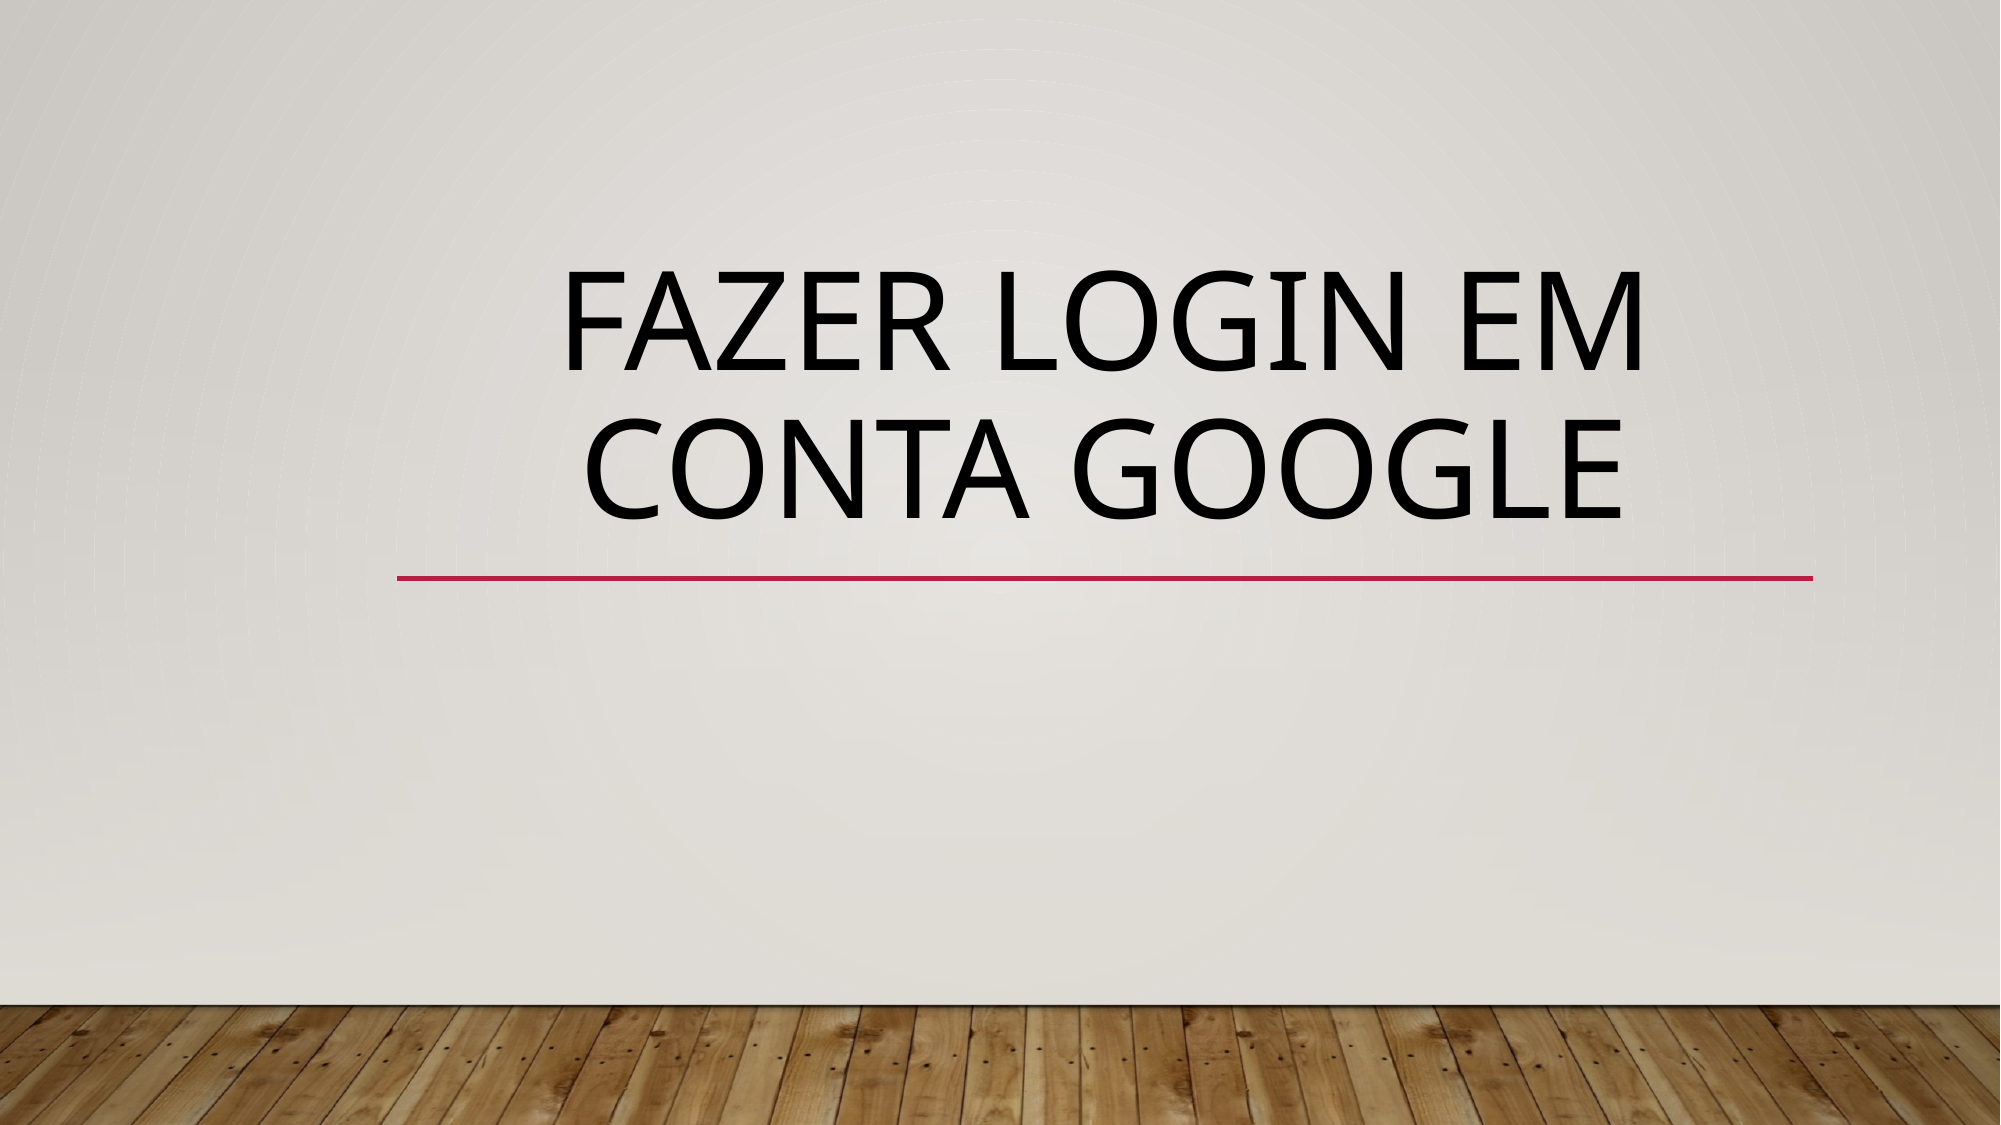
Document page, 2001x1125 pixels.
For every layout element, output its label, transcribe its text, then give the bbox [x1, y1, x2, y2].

title Fazer login em conta google [396, 131, 1814, 549]
picture [0, 1005, 2000, 1125]
